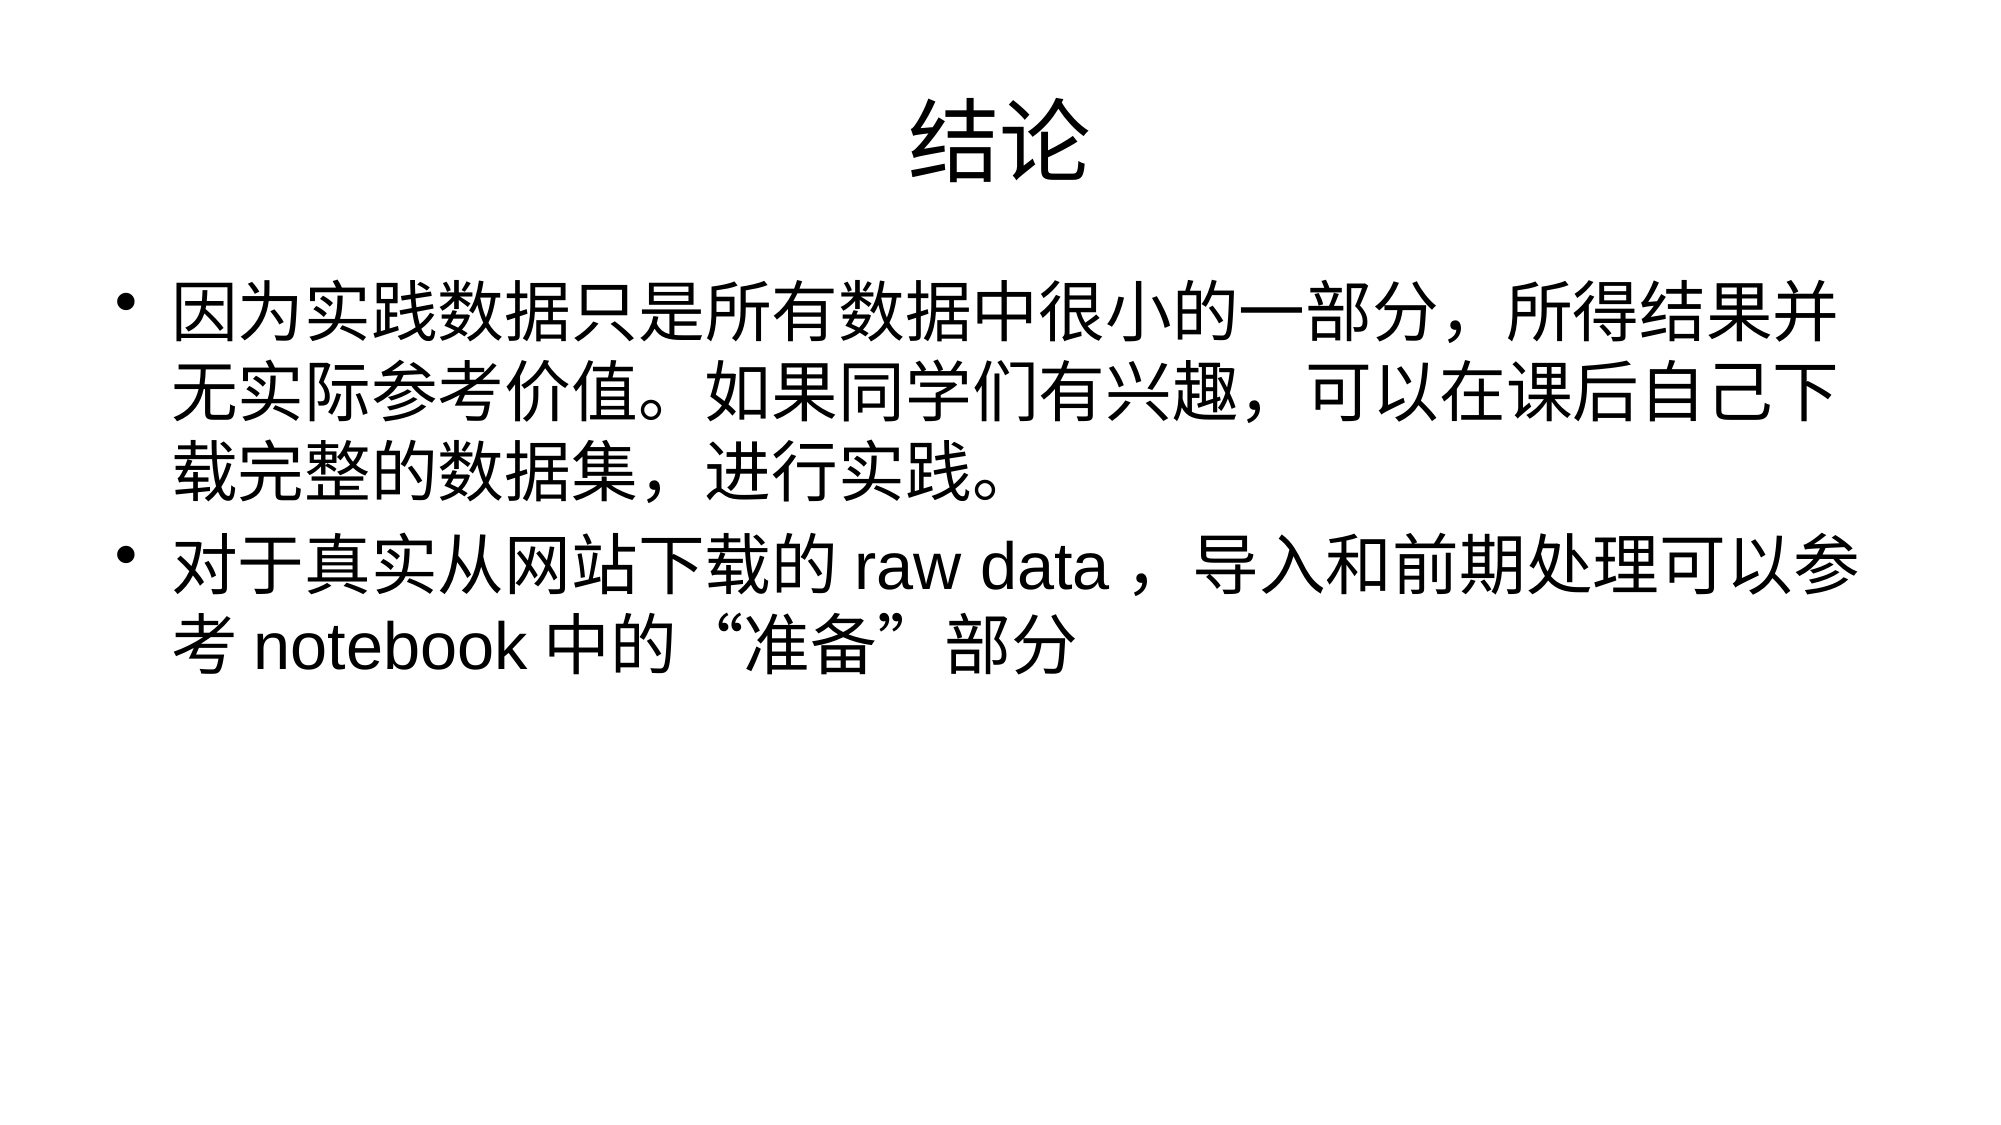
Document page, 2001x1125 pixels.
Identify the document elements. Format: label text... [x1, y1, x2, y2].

title 结论 [99, 44, 1901, 233]
list 因为实践数据只是所有数据中很小的一部分，所得结果并无实际参考价值。如果同学们有兴趣，可以在课后自己下载完整的数据集，进行实践。 对于真实从网站下载的raw data，导入和前期处理可以参考notebook中的“准备”部分 [99, 262, 1901, 1006]
